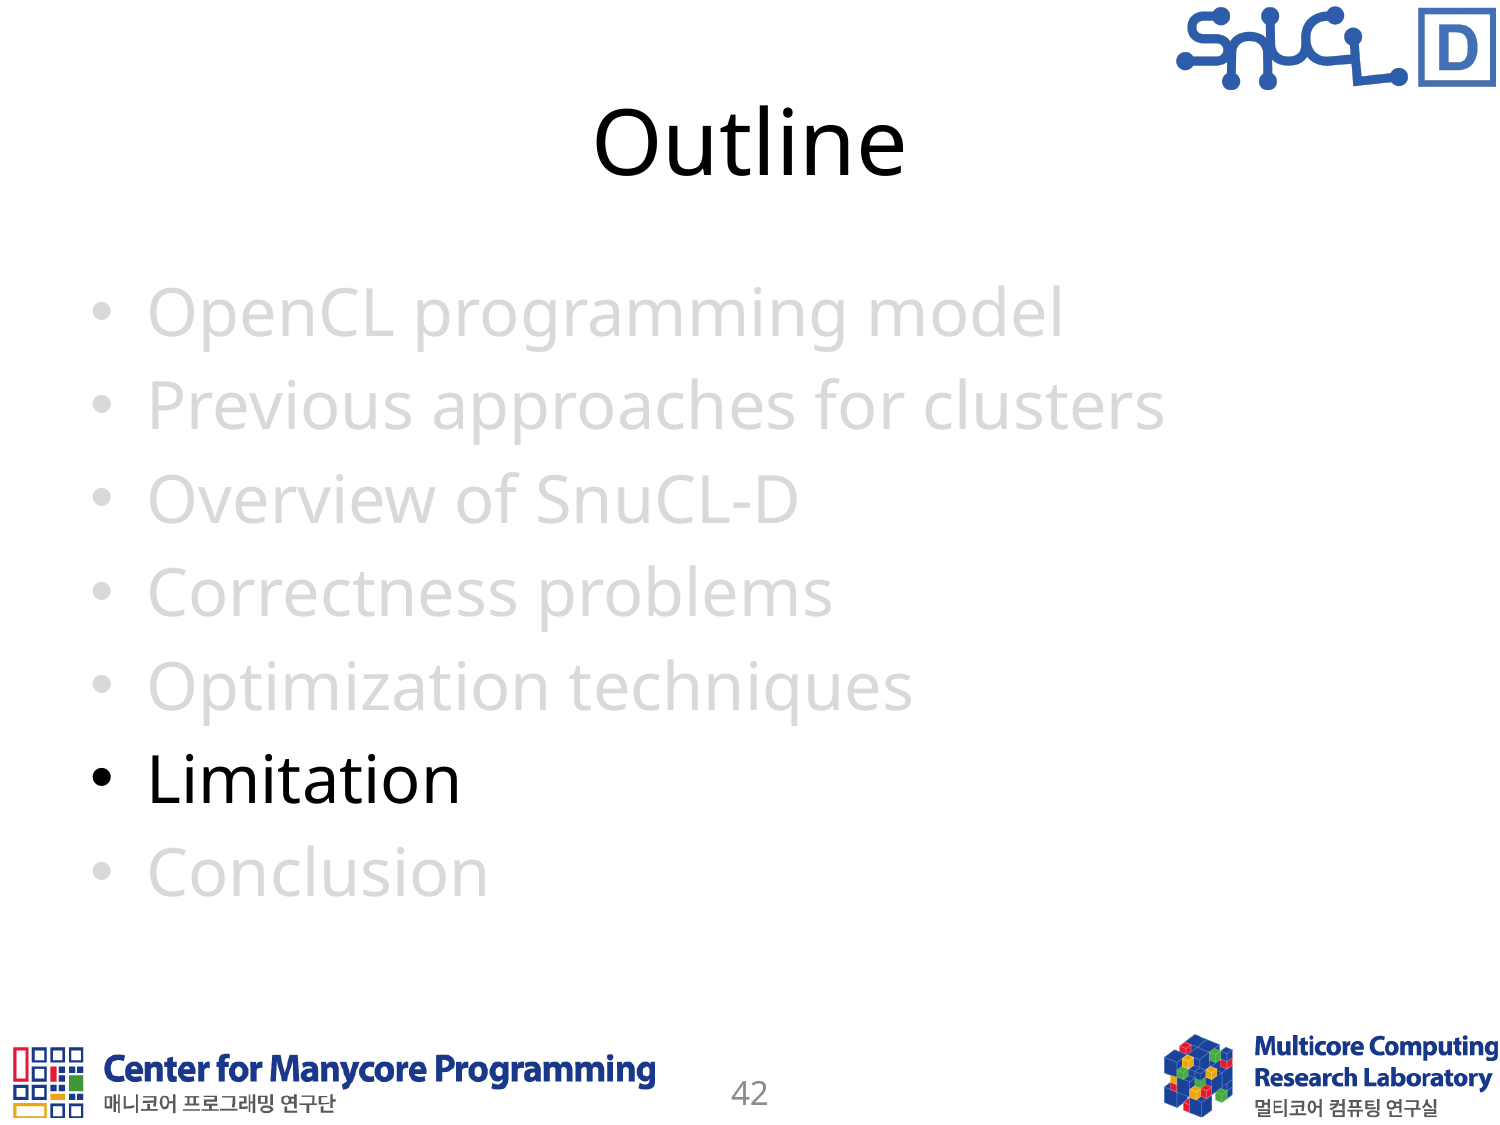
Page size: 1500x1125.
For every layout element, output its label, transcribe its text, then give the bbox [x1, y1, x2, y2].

picture [1176, 6, 1496, 90]
slide_number 42 [690, 1065, 809, 1125]
picture [1163, 1034, 1498, 1118]
list OpenCL programming model Previous approaches for clusters Overview of SnuCL-D Correctness problems Optimization techniques Limitation Conclusion [75, 262, 1425, 1005]
picture [13, 1047, 655, 1118]
title Outline [75, 45, 1425, 233]
